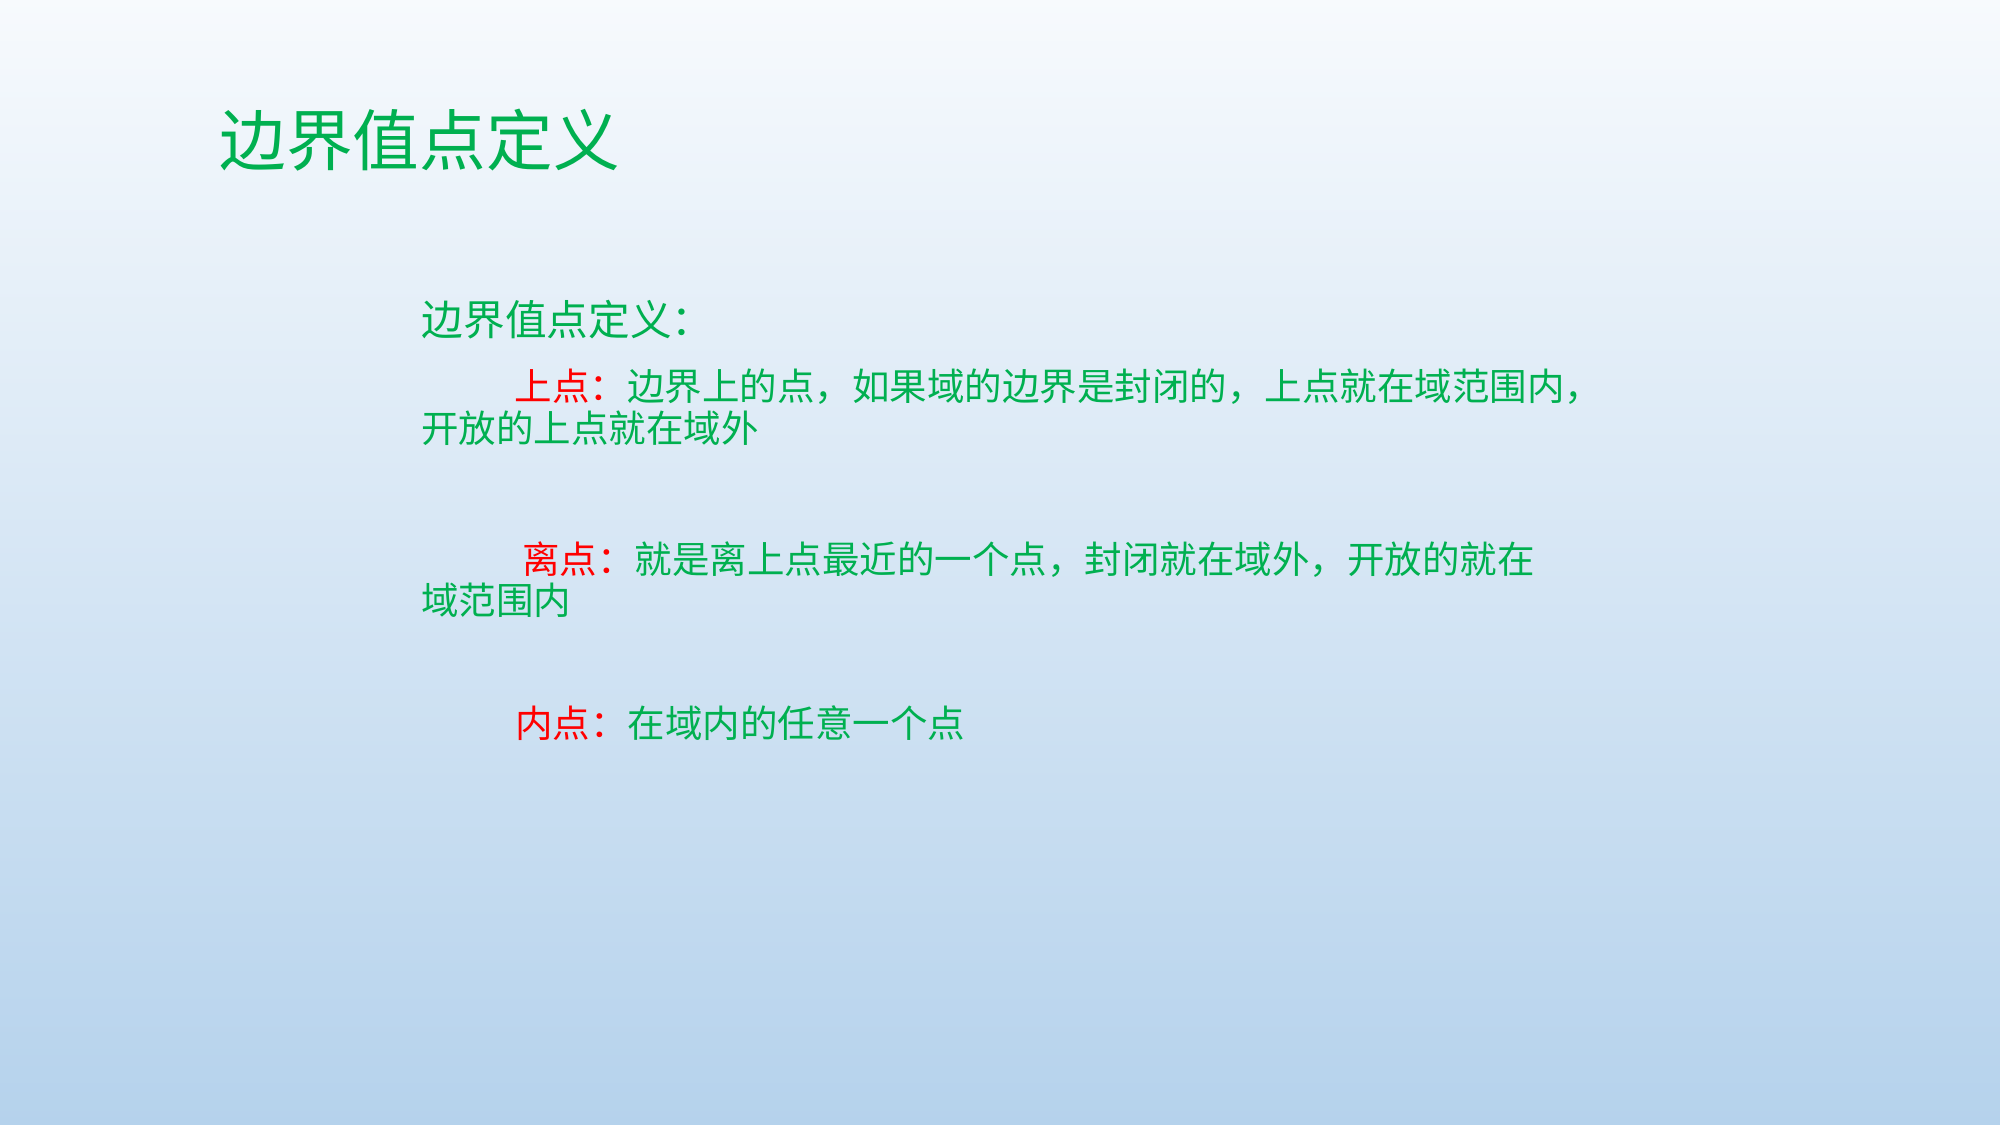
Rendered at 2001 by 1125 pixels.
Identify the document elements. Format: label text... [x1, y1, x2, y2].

title 边界值点定义 [204, 91, 1863, 267]
list 边界值点定义： 上点：边界上的点，如果域的边界是封闭的，上点就在域范围内，开放的上点就在域外 离点：就是离上点最近的一个点，封闭就在域外，开放的就在域范围内 内点：在域内的任意一个点 [406, 291, 1584, 917]
